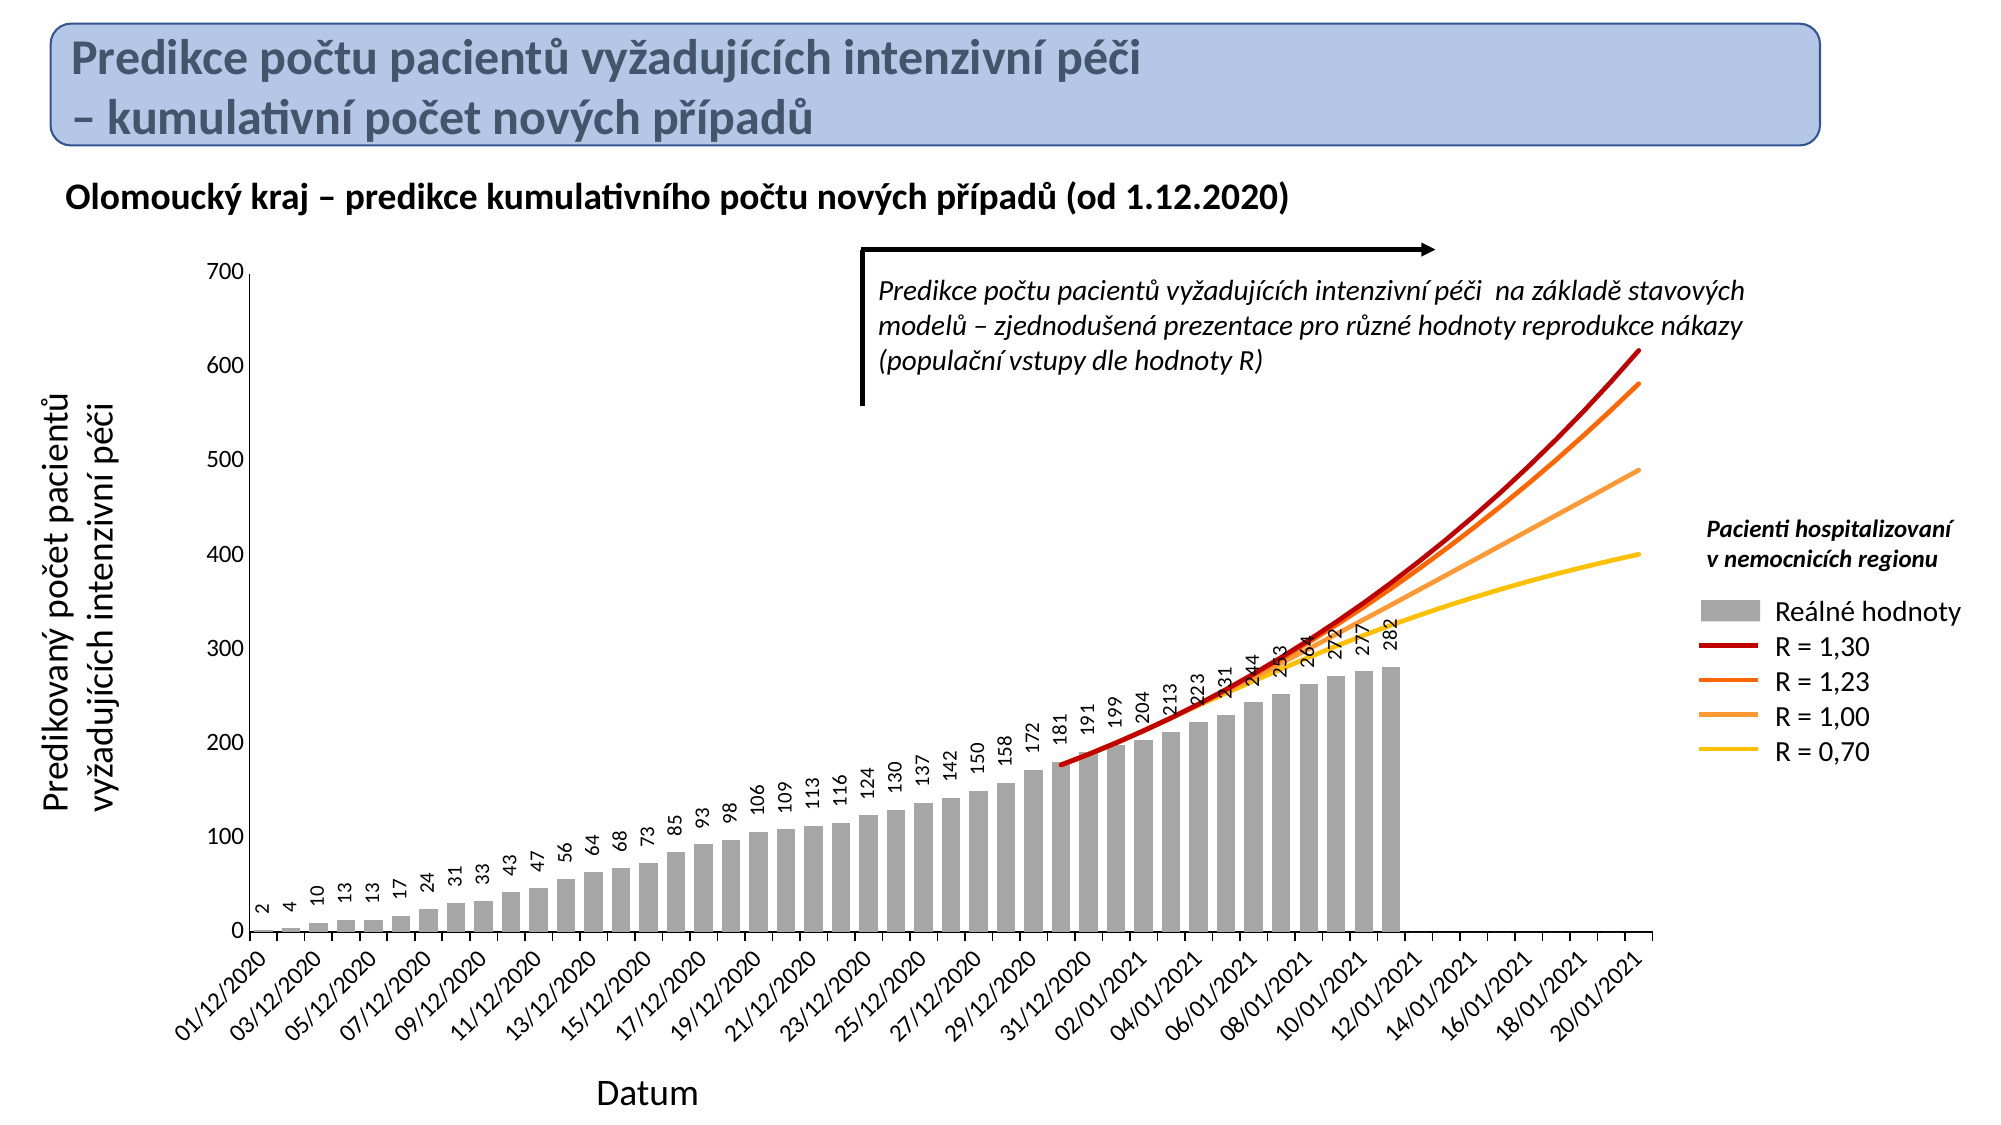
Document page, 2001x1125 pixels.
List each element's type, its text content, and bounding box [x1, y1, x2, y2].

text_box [1699, 584, 2000, 777]
text_box Pacienti hospitalizovaní v nemocnicích regionu [1691, 505, 2000, 581]
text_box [860, 249, 1784, 406]
text_box Predikce počtu pacientů vyžadujících intenzivní péči – kumulativní počet nových případů [49, 22, 1822, 147]
text_box Datum [581, 1065, 715, 1121]
chart [139, 244, 1684, 1065]
text_box Olomoucký kraj – predikce kumulativního počtu nových případů (od 1.12.2020) [50, 164, 1642, 225]
text_box Predikovaný počet pacientů vyžadujících intenzivní péči [22, 377, 128, 828]
